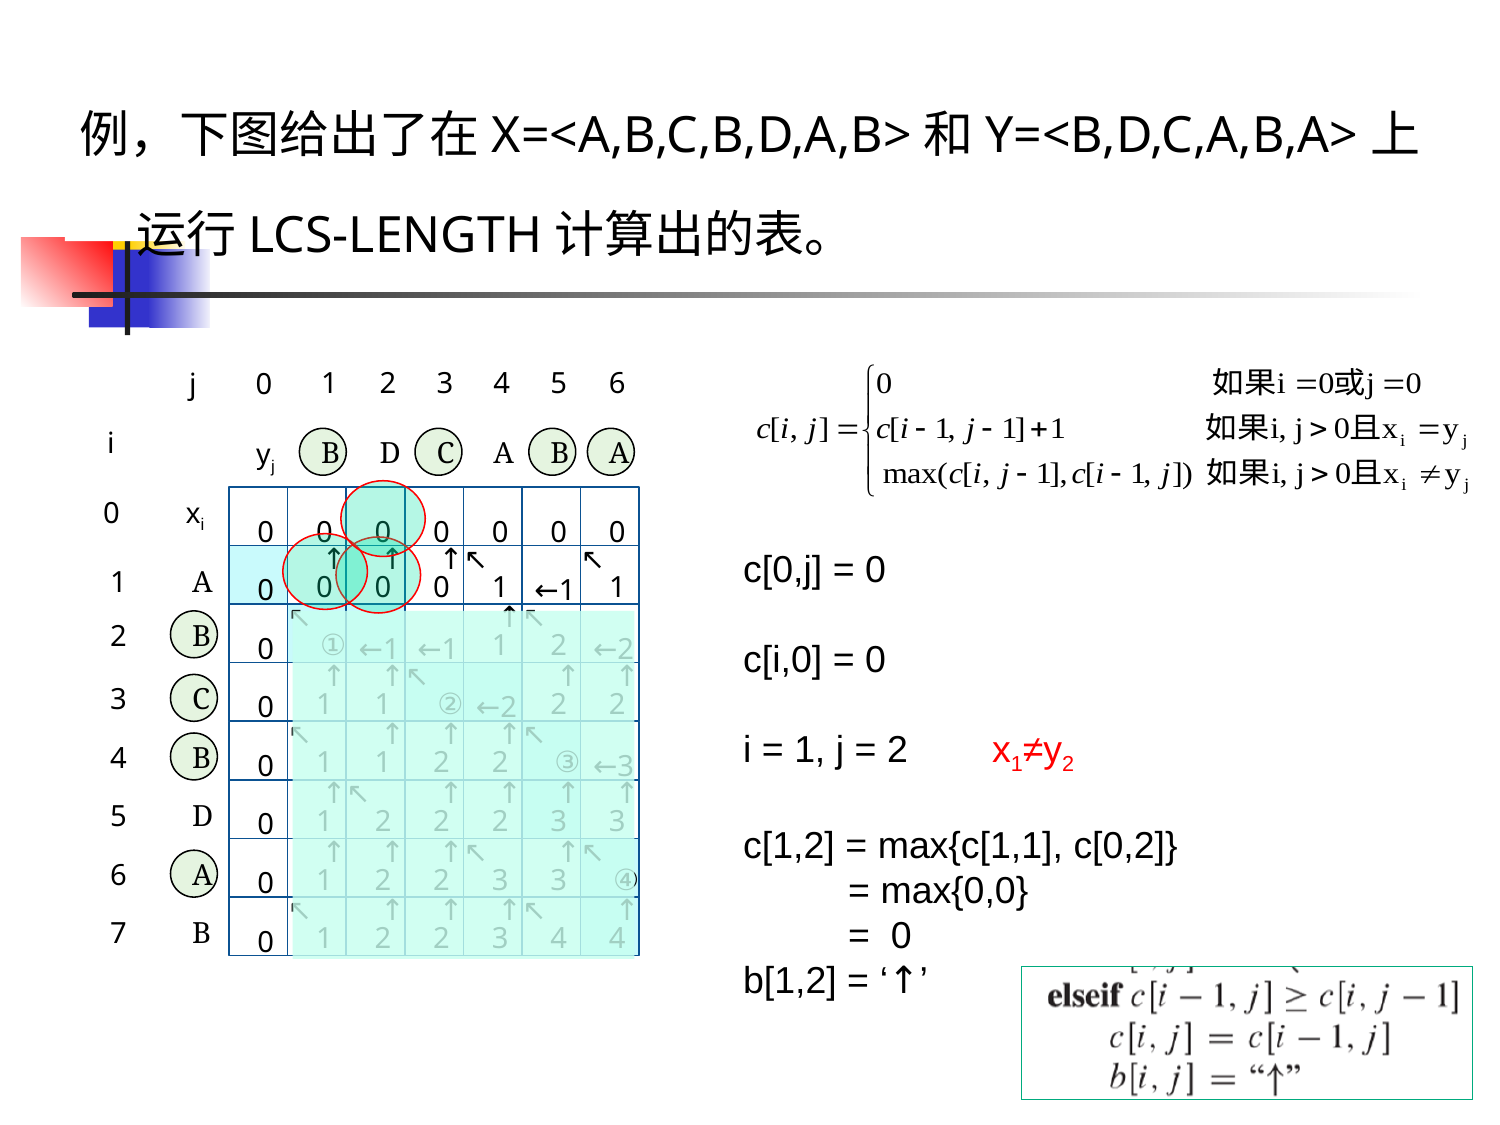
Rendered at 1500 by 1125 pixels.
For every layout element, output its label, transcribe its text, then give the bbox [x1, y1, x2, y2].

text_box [751, 359, 1485, 504]
text_box c[0,j] = 0 c[i,0] = 0 i = 1, j = 2 x1≠y2 c[1,2] = max{c[1,1], c[0,2]} = max{0,0} = 0 b[1,2] = ‘↑’ [728, 537, 1194, 1054]
list 例，下图给出了在X=<A,B,C,B,D,A,B>和Y=<B,D,C,A,B,A>上 运行LCS-LENGTH计算出的表。 [64, 65, 1447, 242]
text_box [88, 357, 640, 956]
picture [1021, 966, 1473, 1100]
